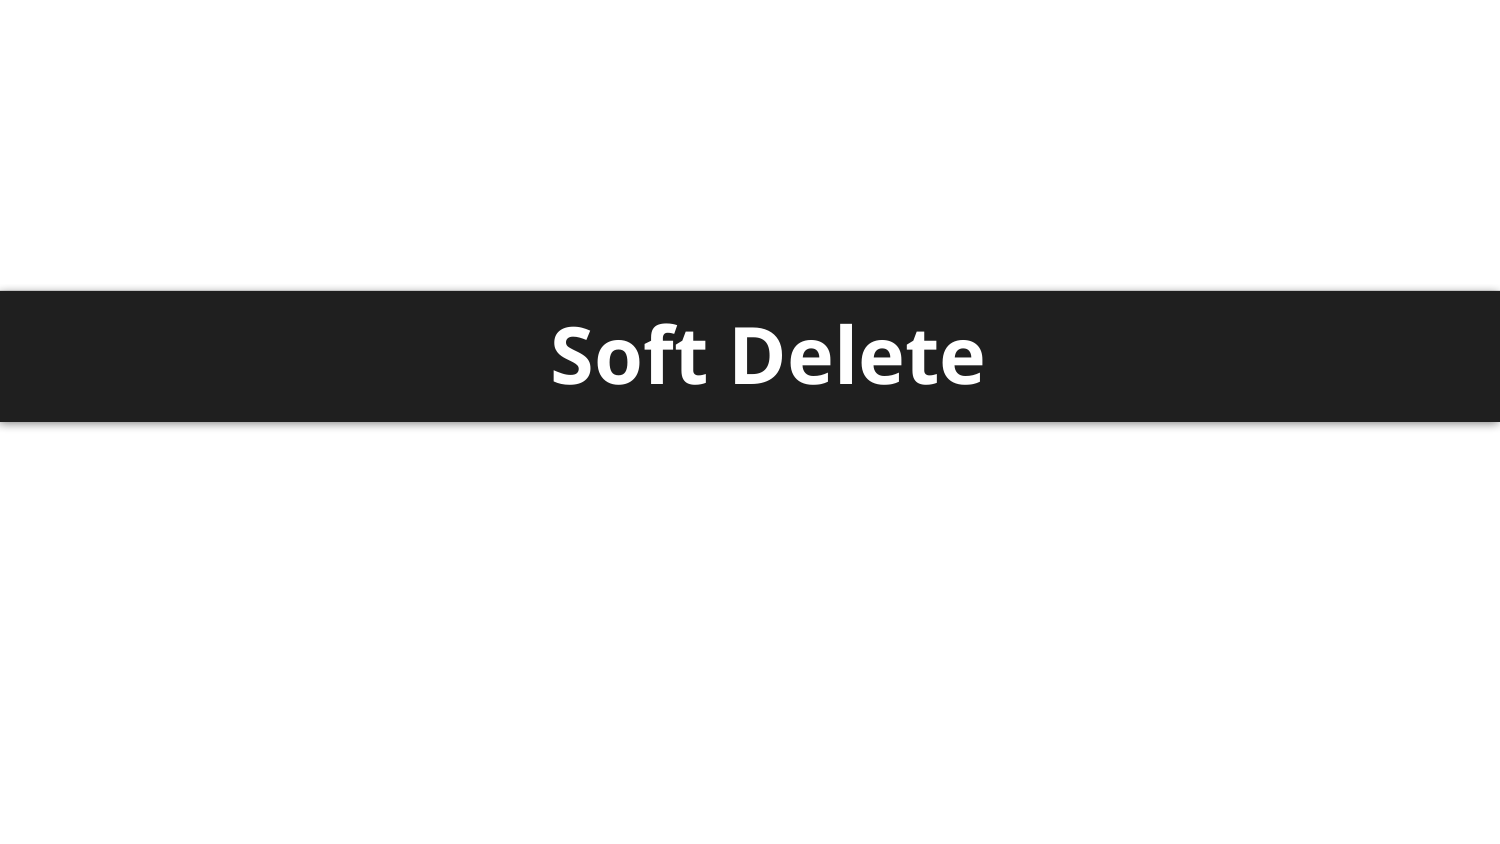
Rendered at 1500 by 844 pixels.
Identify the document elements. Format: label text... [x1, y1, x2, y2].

list Soft Delete [0, 290, 1500, 422]
